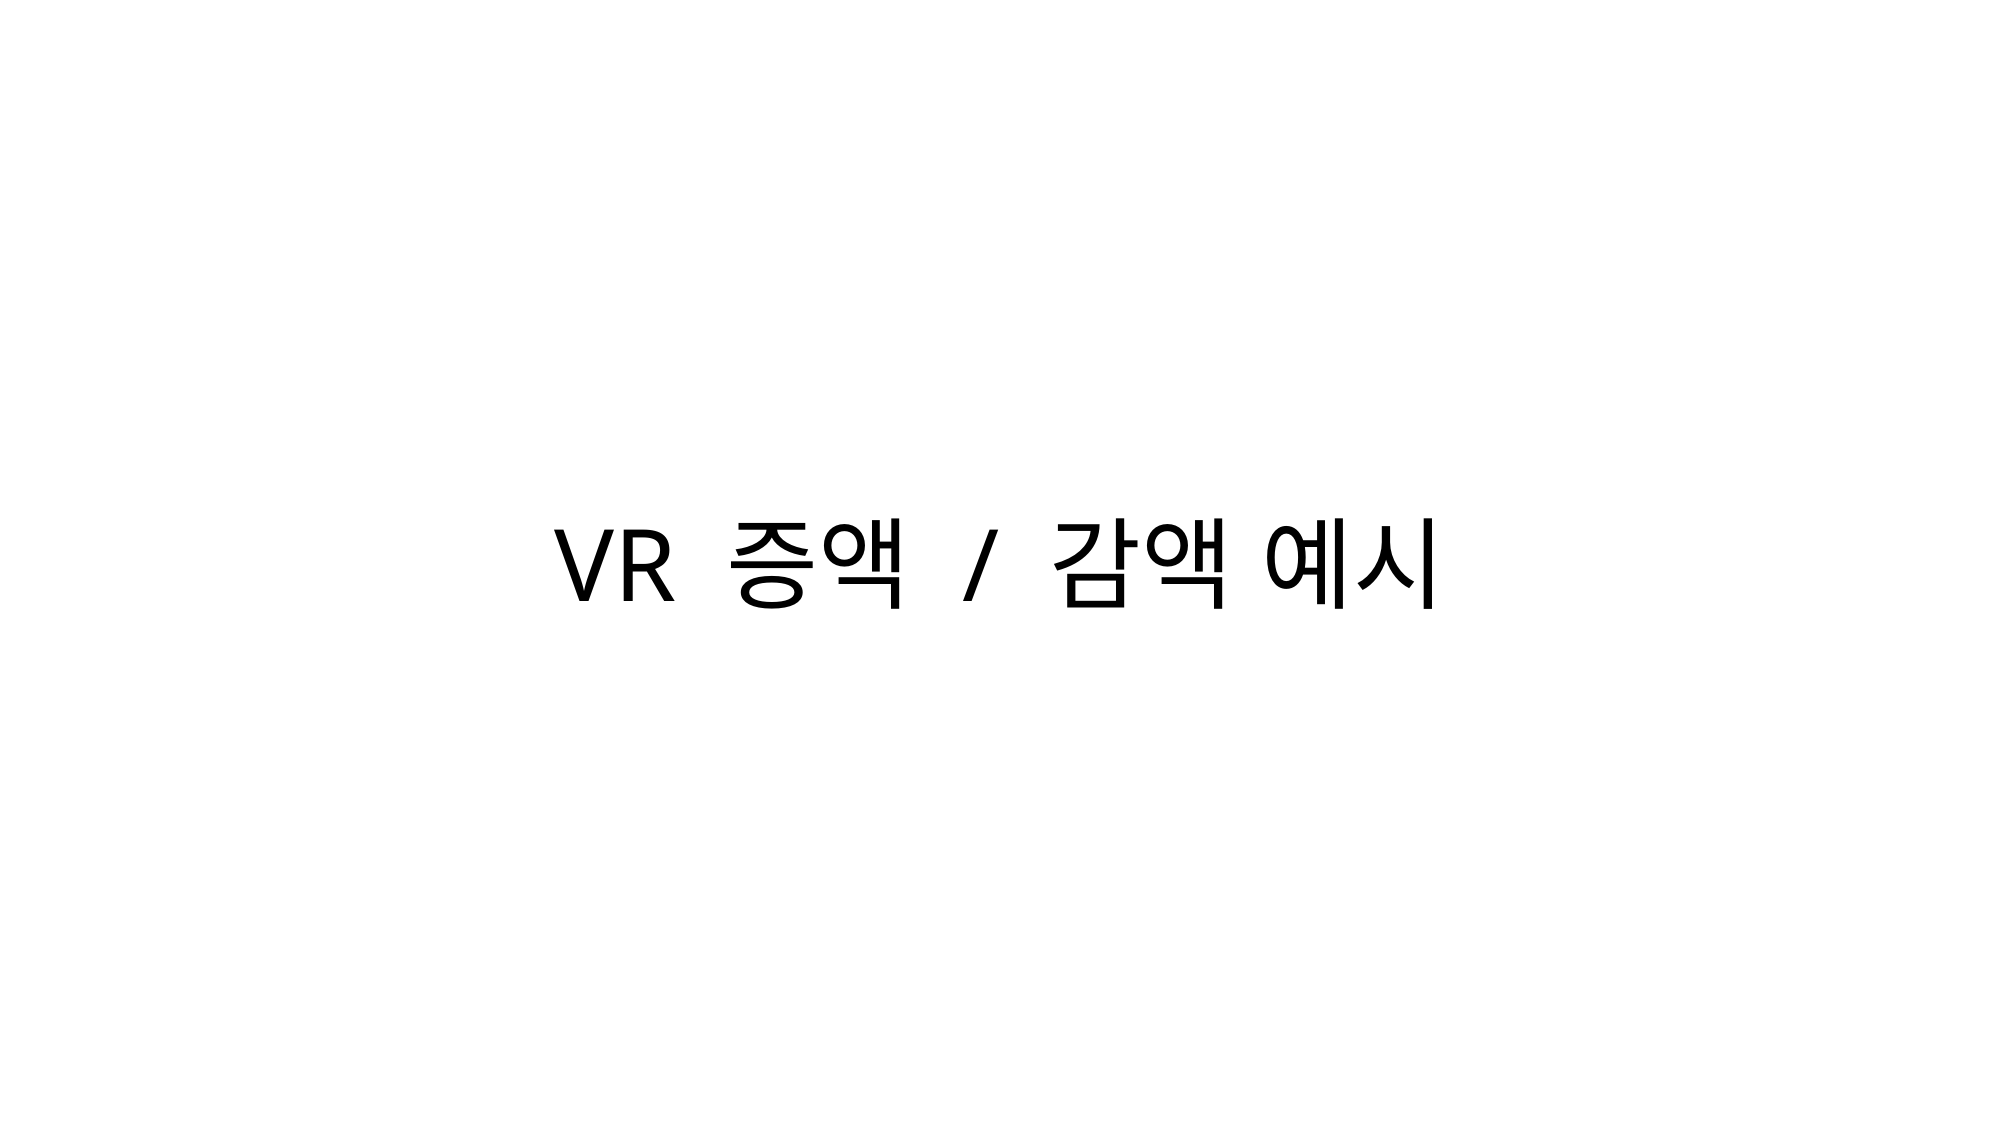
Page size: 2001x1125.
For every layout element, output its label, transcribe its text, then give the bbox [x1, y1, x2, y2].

text_box VR 증액 / 감액 예시 [539, 494, 1461, 629]
